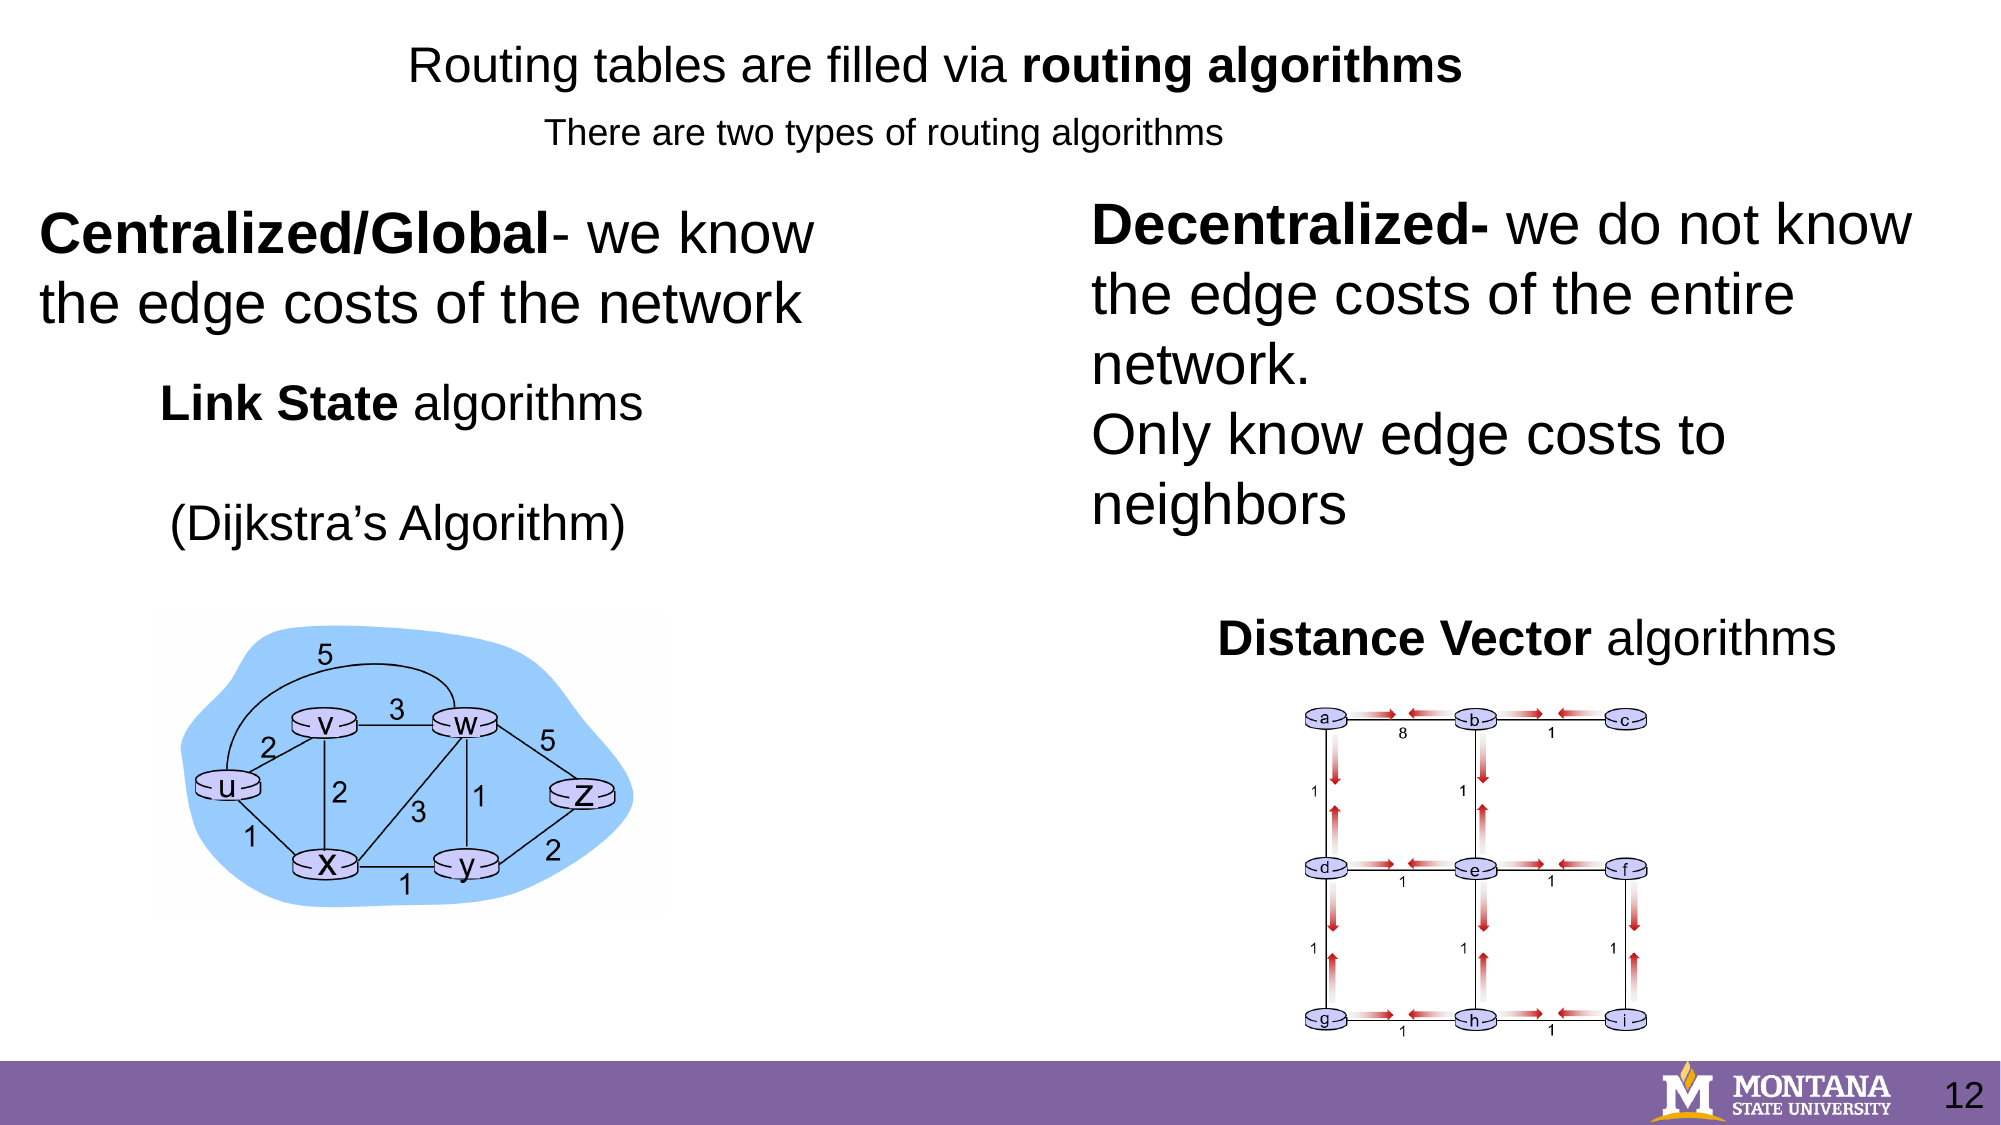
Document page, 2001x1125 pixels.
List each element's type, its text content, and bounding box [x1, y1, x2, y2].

picture [149, 609, 665, 916]
text_box Link State algorithms [145, 363, 659, 438]
text_box There are two types of routing algorithms [528, 100, 1240, 161]
text_box Centralized/Global- we know the edge costs of the network [24, 187, 888, 343]
text_box Distance Vector algorithms [1202, 598, 1852, 673]
text_box (Dijkstra’s Algorithm) [154, 482, 642, 558]
picture [1291, 699, 1677, 1041]
text_box Decentralized- we do not know the edge costs of the entire network. Only know edge costs to neighbors [1076, 178, 1940, 544]
text_box Routing tables are filled via routing algorithms [392, 24, 1479, 100]
slide_number 12 [1937, 1072, 1994, 1125]
picture [1650, 1060, 1891, 1122]
